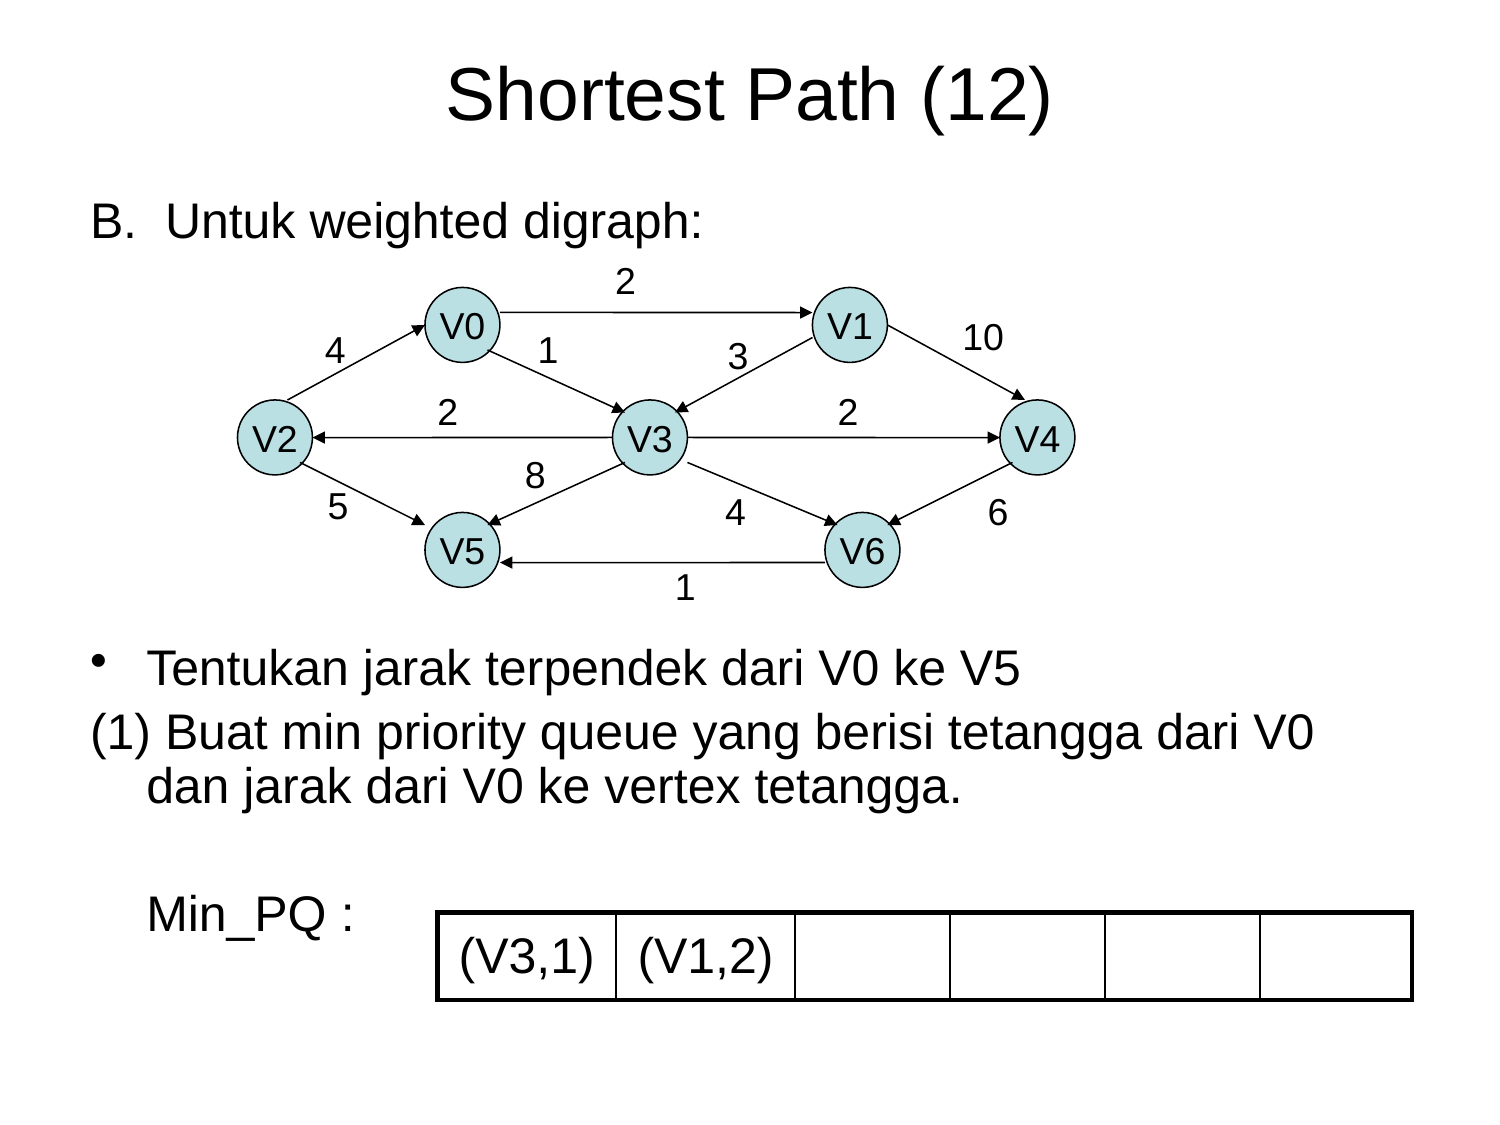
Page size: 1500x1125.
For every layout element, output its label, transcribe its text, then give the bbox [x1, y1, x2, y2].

table_header [796, 915, 949, 998]
text_box 8 [510, 443, 561, 504]
text_box [364, 494, 425, 526]
text_box [551, 379, 625, 414]
text_box [675, 385, 726, 413]
text_box 2 [600, 249, 651, 310]
text_box 2 [422, 380, 474, 441]
table_header [1106, 915, 1259, 998]
text_box 3 [712, 324, 764, 385]
text_box [874, 431, 1000, 444]
text_box 1 [522, 318, 574, 379]
text_box V6 [824, 512, 900, 588]
text_box [487, 504, 534, 526]
table_header [951, 915, 1104, 998]
text_box V0 [425, 287, 500, 363]
text_box 1 [660, 555, 711, 616]
text_box [499, 556, 660, 569]
text_box [312, 431, 422, 444]
text_box V3 [612, 399, 688, 475]
text_box [887, 482, 972, 526]
text_box [499, 306, 813, 319]
text_box V4 [999, 399, 1075, 475]
text_box V1 [812, 287, 888, 363]
title Shortest Path (12) [75, 37, 1425, 143]
text_box 2 [822, 380, 874, 441]
table_header (V3,1) [440, 915, 615, 998]
text_box 6 [972, 480, 1024, 541]
table_header [1261, 915, 1410, 998]
text_box 5 [312, 474, 364, 535]
text_box 4 [710, 480, 761, 541]
text_box [761, 493, 838, 526]
text_box 4 [310, 318, 361, 379]
text_box 10 [947, 305, 1019, 366]
text_box [962, 366, 1025, 400]
text_box [361, 324, 425, 360]
text_box V5 [424, 512, 500, 588]
list B. Untuk weighted digraph: Tentukan jarak terpendek dari V0 ke V5 (1) Buat min priority queue yang berisi tetangga dari V0 dan jarak dari V0 ke vertex tetangga. Min_PQ : [75, 187, 1400, 1005]
text_box V2 [237, 399, 313, 475]
table_header (V1,2) [617, 915, 794, 998]
